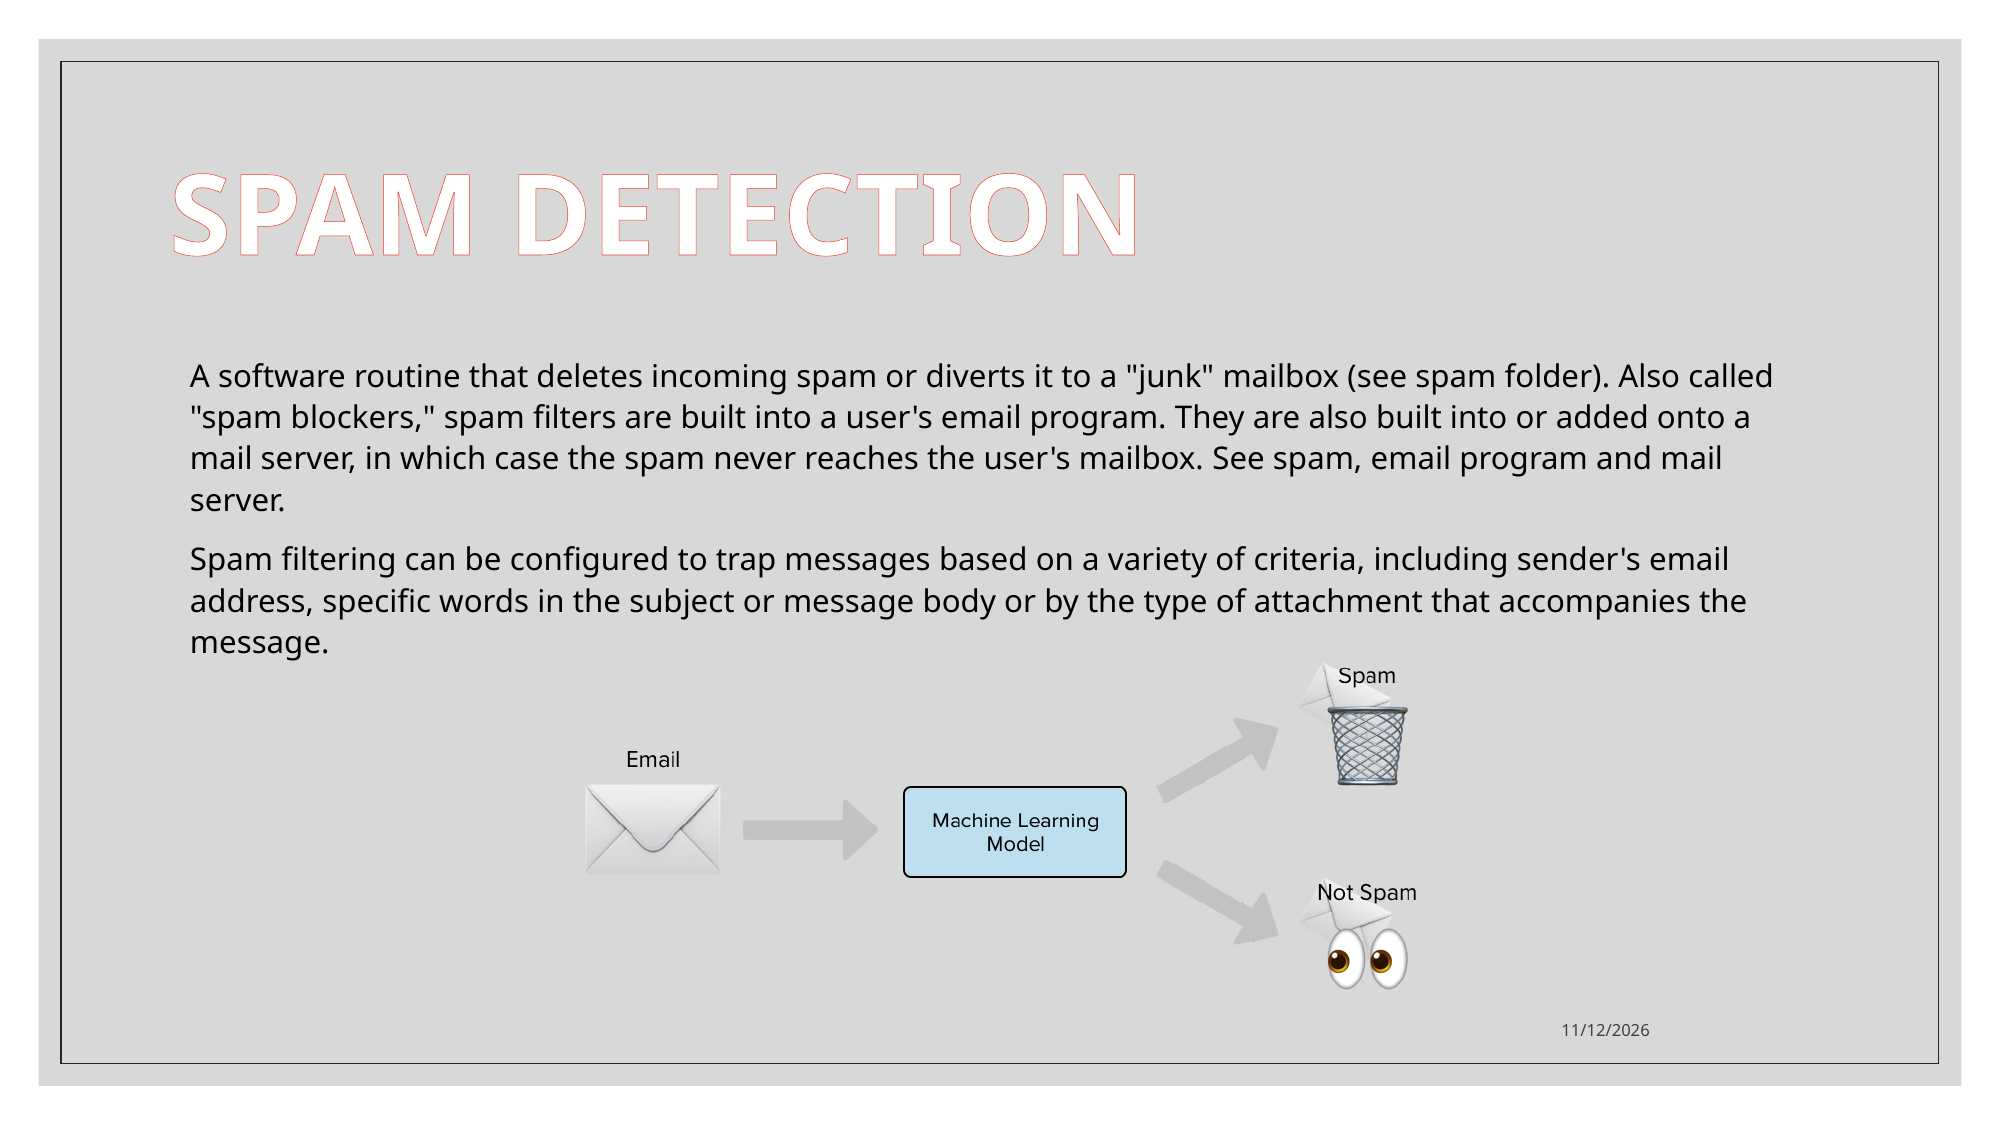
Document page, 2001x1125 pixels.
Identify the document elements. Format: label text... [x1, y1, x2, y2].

list A software routine that deletes incoming spam or diverts it to a "junk" mailbox (see spam folder). Also called "spam blockers," spam filters are built into a user's email program. They are also built into or added onto a mail server, in which case the spam never reaches the user's mailbox. See spam, email program and mail server. Spam filtering can be configured to trap messages based on a variety of criteria, including sender's email address, specific words in the subject or message body or by the type of attachment that accompanies the message. [174, 345, 1825, 977]
text_box SPAM DETECTION [154, 134, 1161, 285]
picture [551, 630, 1449, 1020]
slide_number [1190, 990, 1665, 1050]
